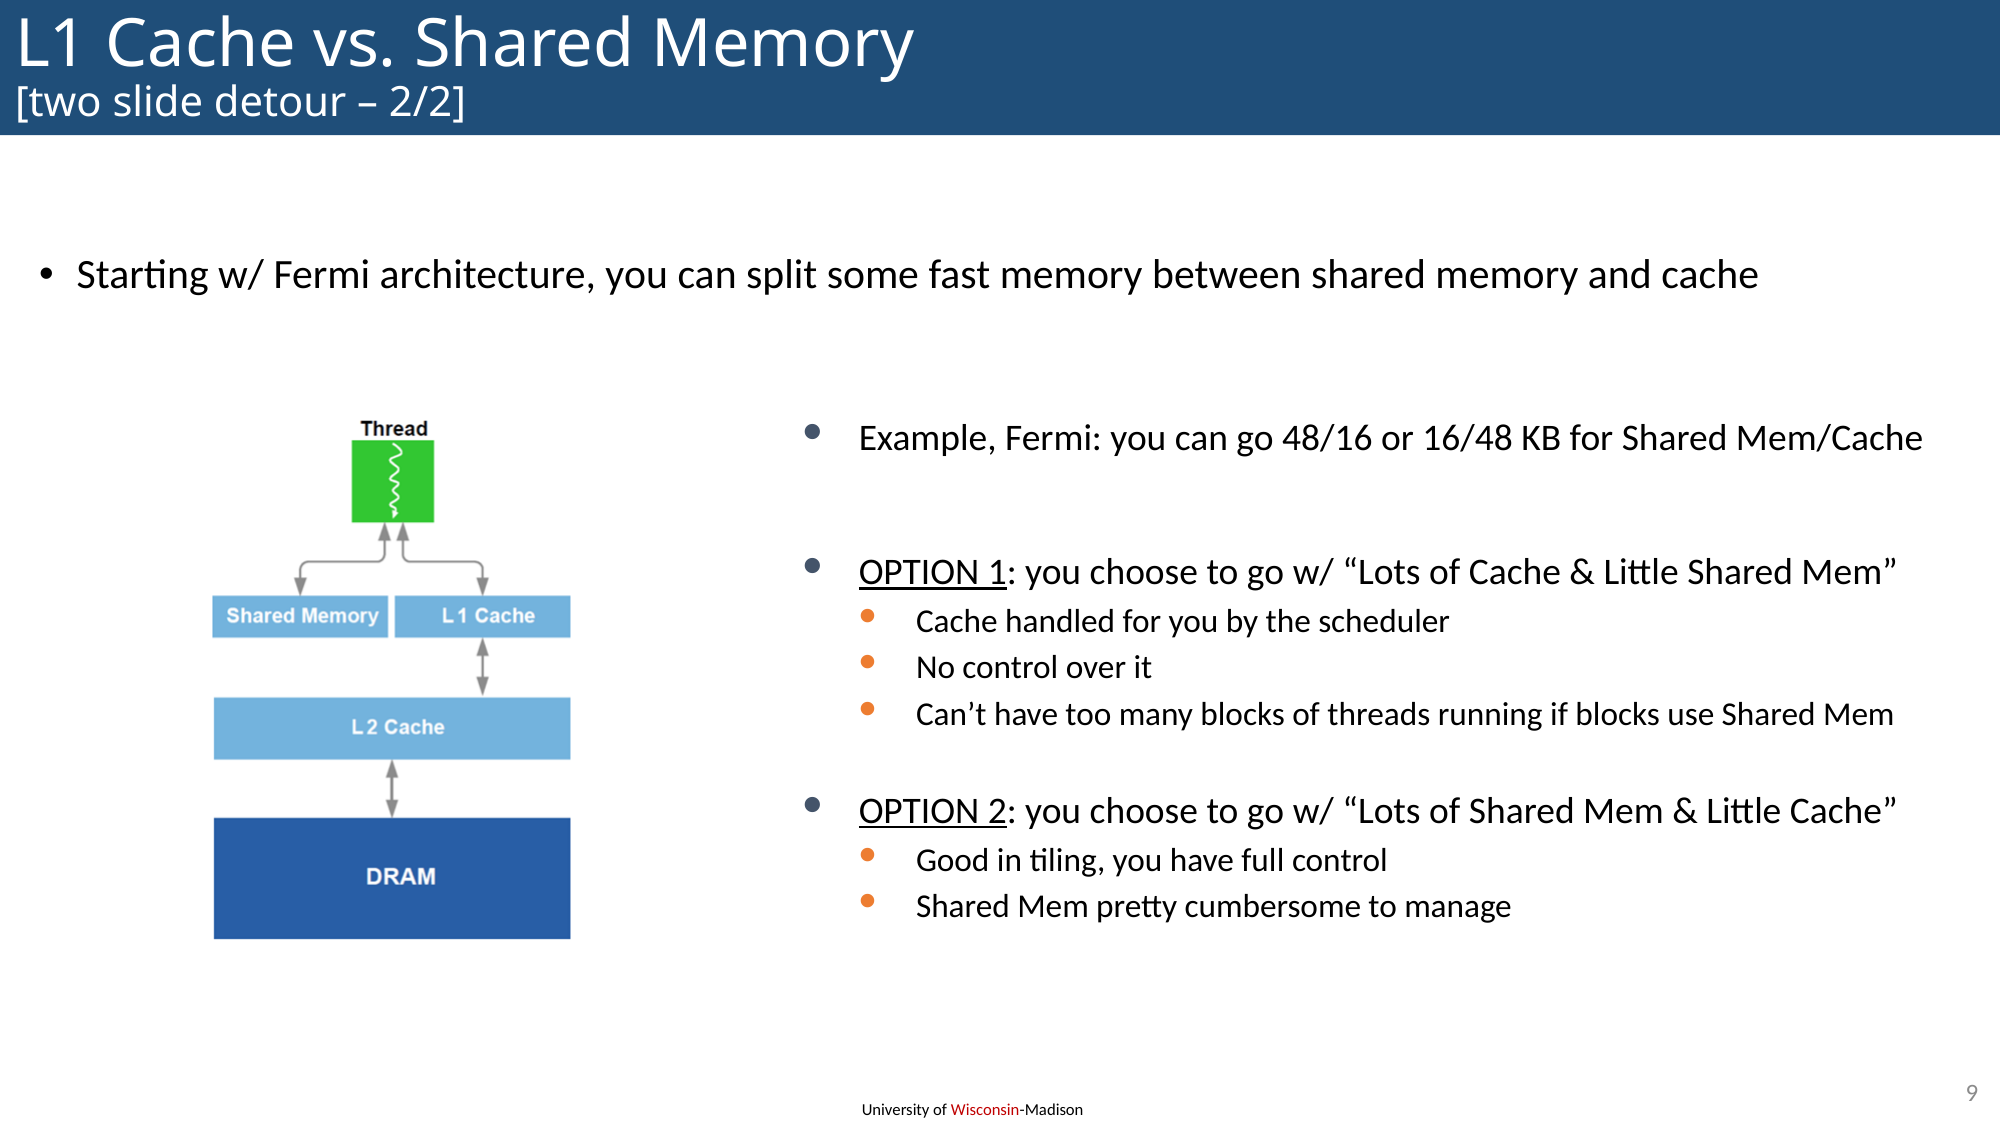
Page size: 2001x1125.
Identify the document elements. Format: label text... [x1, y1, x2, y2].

picture [203, 413, 579, 946]
title L1 Cache vs. Shared Memory [two slide detour – 2/2] [0, 0, 2000, 136]
text_box Example, Fermi: you can go 48/16 or 16/48 KB for Shared Mem/Cache OPTION 1: you choose to go w/ “Lots of Cache & Little Shared Mem” Cache handled for you by the scheduler No control over it Can’t have too many blocks of threads running if blocks use Shared Mem OPTION 2: you choose to go w/ “Lots of Shared Mem & Little Cache” Good in tiling, you have full control Shared Mem pretty cumbersome to manage [787, 405, 1948, 1075]
list Starting w/ Fermi architecture, you can split some fast memory between shared memory and cache [24, 245, 1987, 1055]
slide_number 9 [1879, 1069, 1994, 1114]
